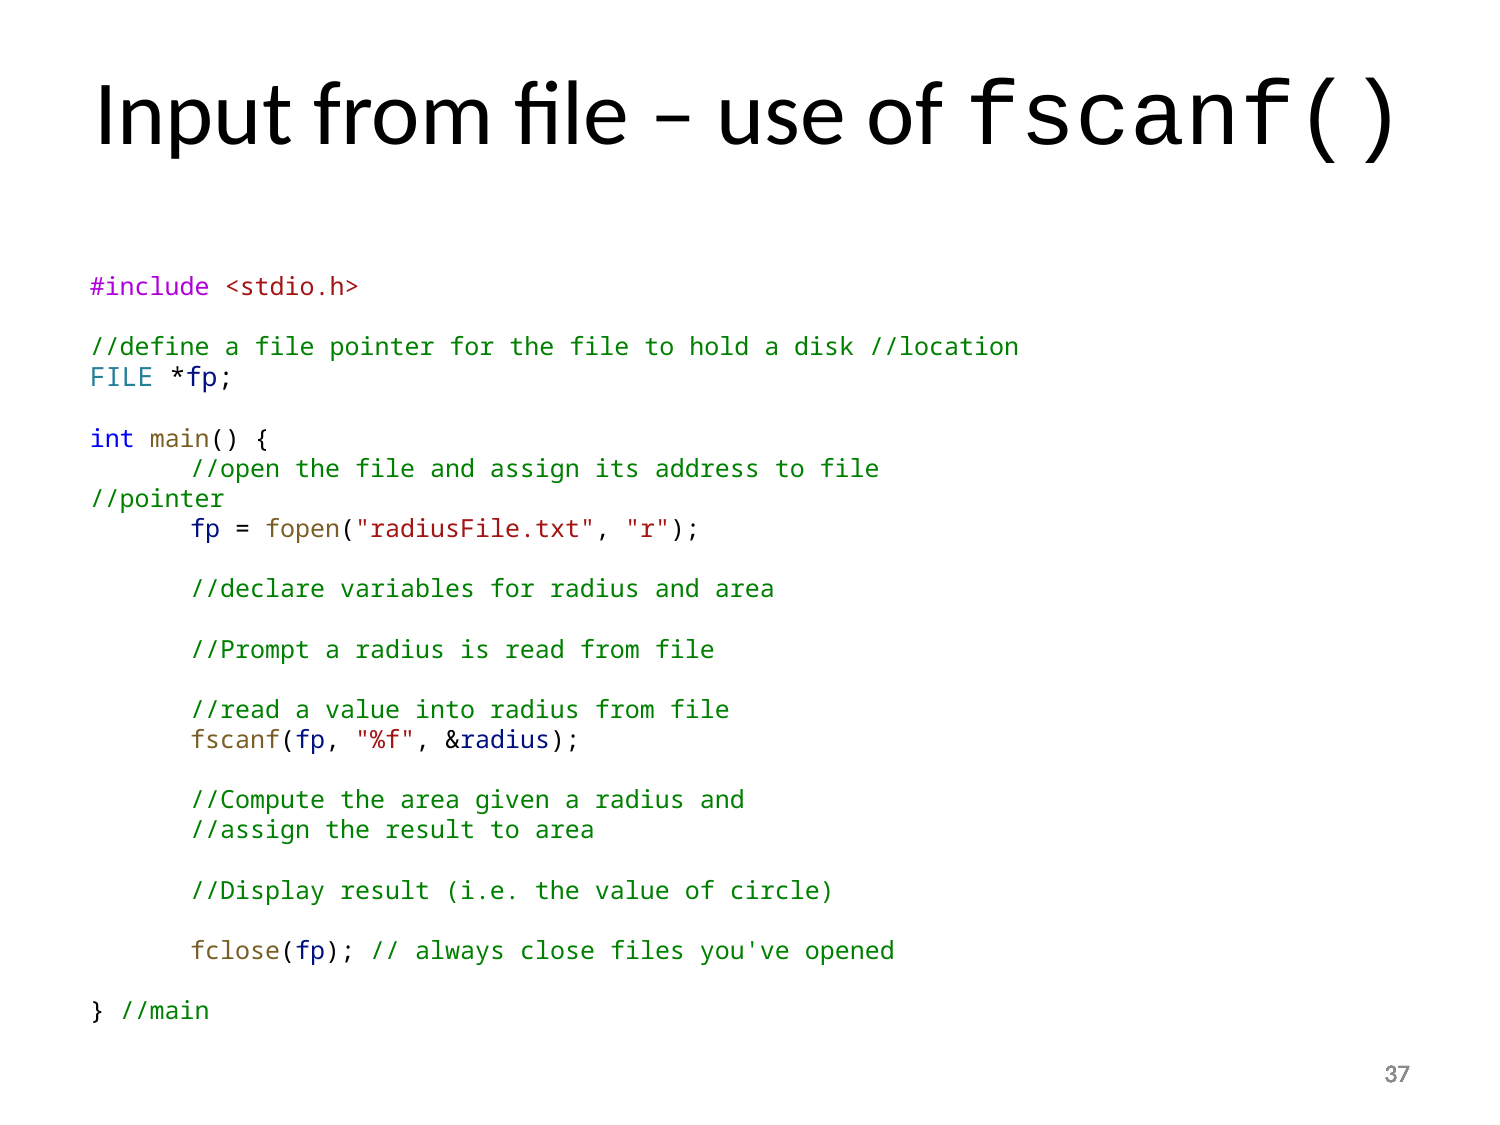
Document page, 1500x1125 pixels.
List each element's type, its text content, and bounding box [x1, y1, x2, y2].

text_box 37 [1074, 1042, 1425, 1103]
text_box Input from file – use of fscanf() [74, 45, 1425, 233]
text_box #include <stdio.h> //define a file pointer for the file to hold a disk //location FILE *fp; int main() { //open the file and assign its address to file //pointer fp = fopen("radiusFile.txt", "r"); //declare variables for radius and area //Prompt a radius is read from file //read a value into radius from file fscanf(fp, "%f", &radius); //Compute the area given a radius and //assign the result to area //Display result (i.e. the value of circle) fclose(fp); // always close files you've opened } //main [74, 232, 1045, 1043]
